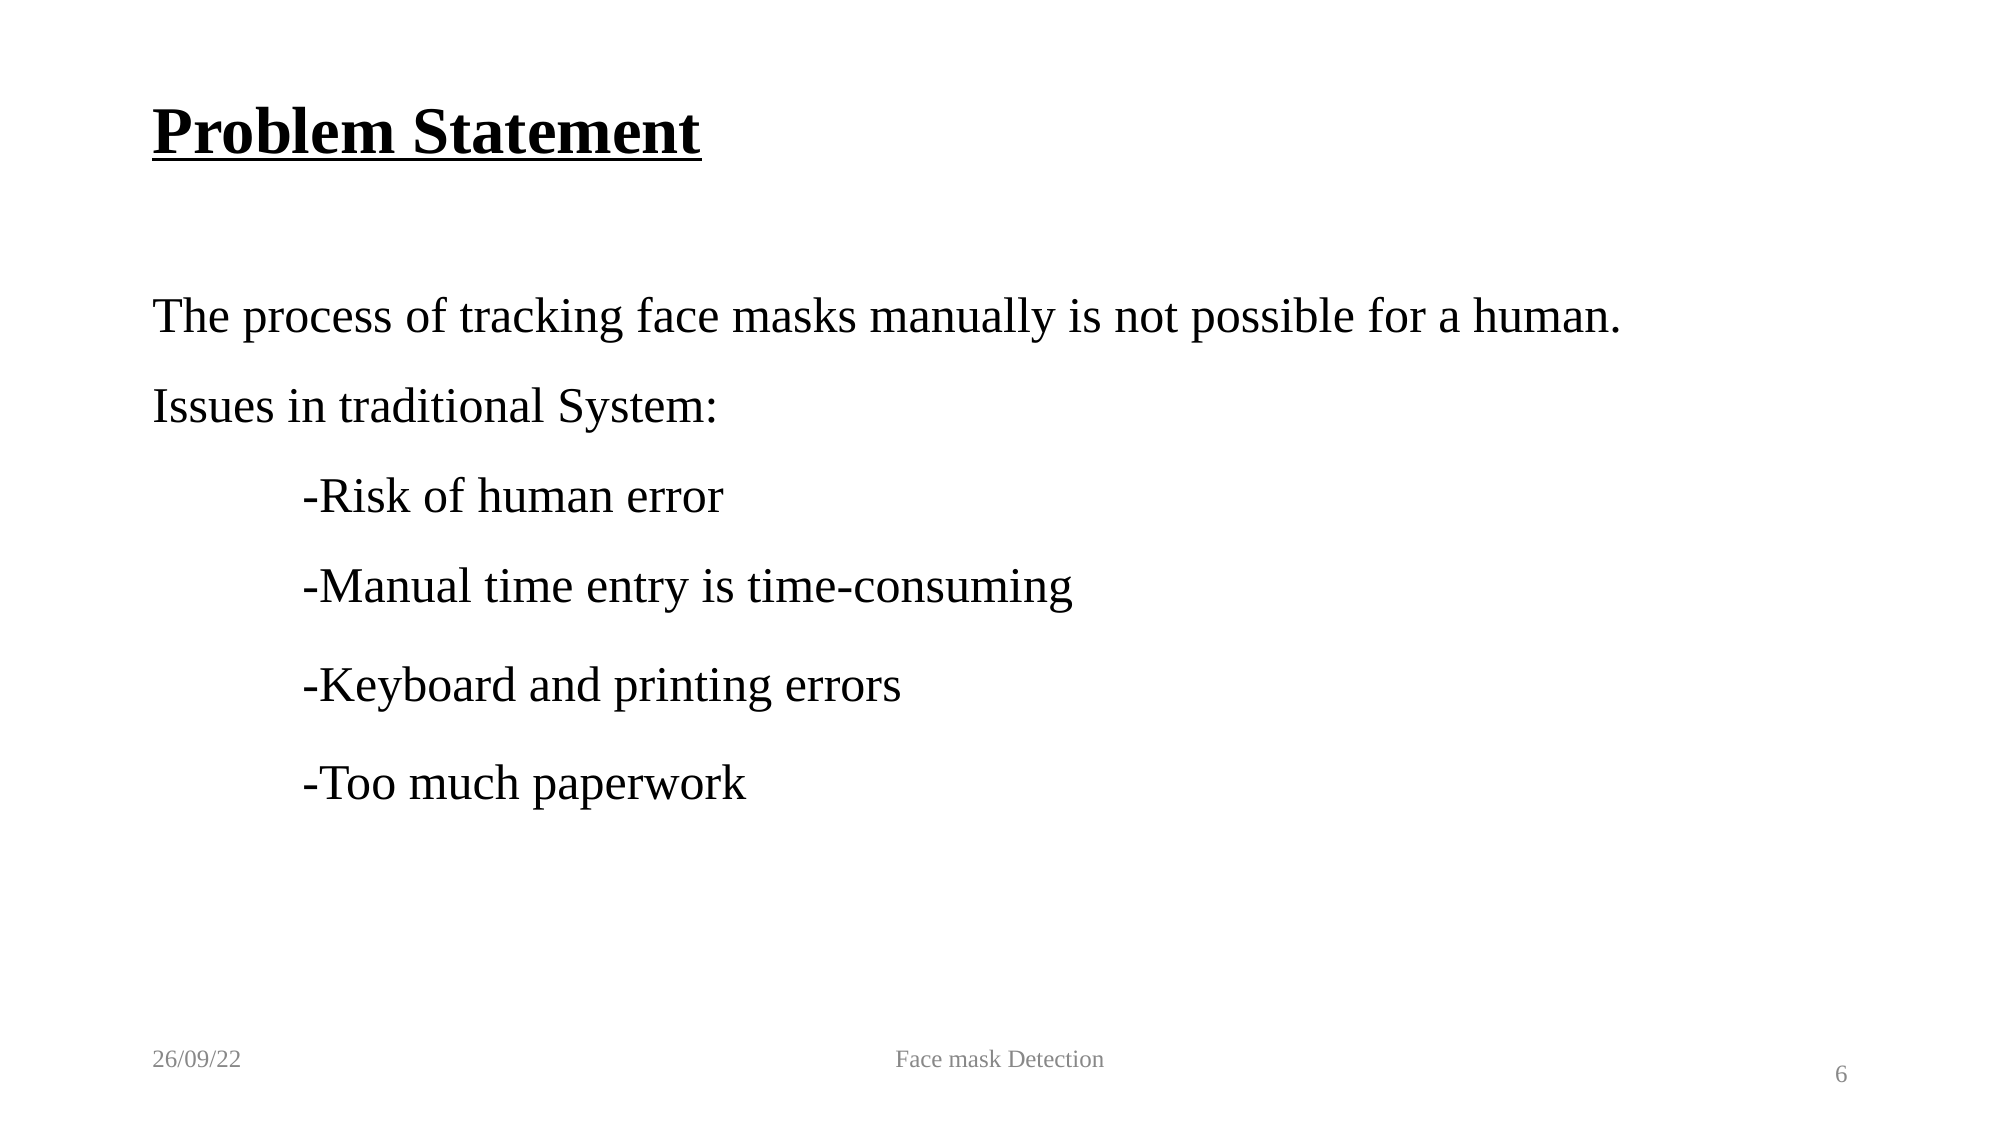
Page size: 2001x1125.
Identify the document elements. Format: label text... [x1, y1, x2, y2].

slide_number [137, 1042, 588, 1103]
slide_number 6 [1412, 1042, 1863, 1103]
footer Face mask Detection [662, 1042, 1338, 1103]
list The process of tracking face masks manually is not possible for a human. Issues in traditional System: -Risk of human error -Manual time entry is time-consuming -Keyboard and printing errors -Too much paperwork [137, 245, 1868, 1014]
title Problem Statement [137, 59, 1863, 205]
